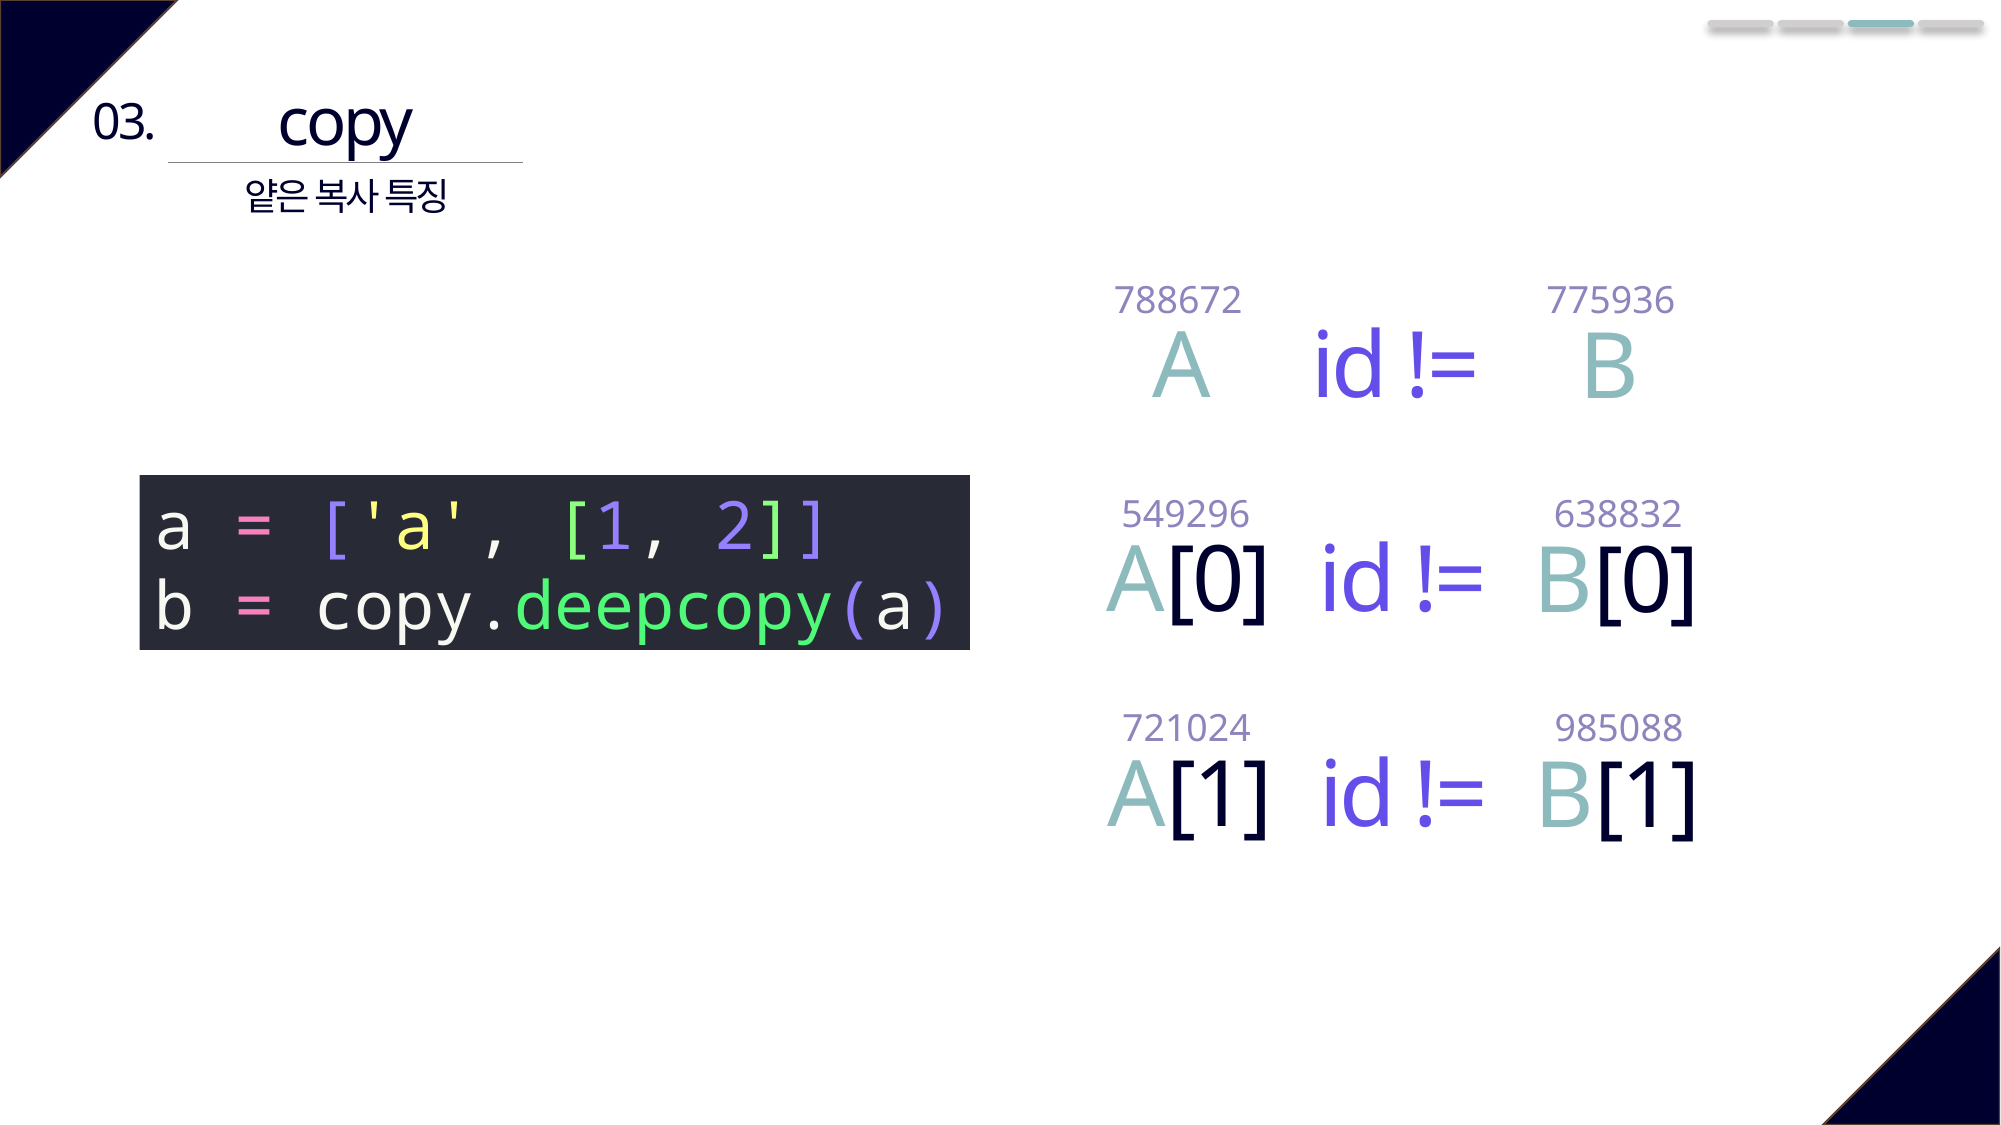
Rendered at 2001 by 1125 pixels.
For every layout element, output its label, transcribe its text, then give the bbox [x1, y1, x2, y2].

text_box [1098, 268, 1708, 426]
text_box 얕은 복사 특징 [229, 165, 465, 225]
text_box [1080, 482, 1725, 641]
text_box a = ['a', [1, 2]] b = copy.deepcopy(a) [139, 475, 970, 650]
text_box 03. [78, 81, 172, 157]
text_box copy [262, 71, 429, 162]
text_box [1081, 696, 1725, 855]
